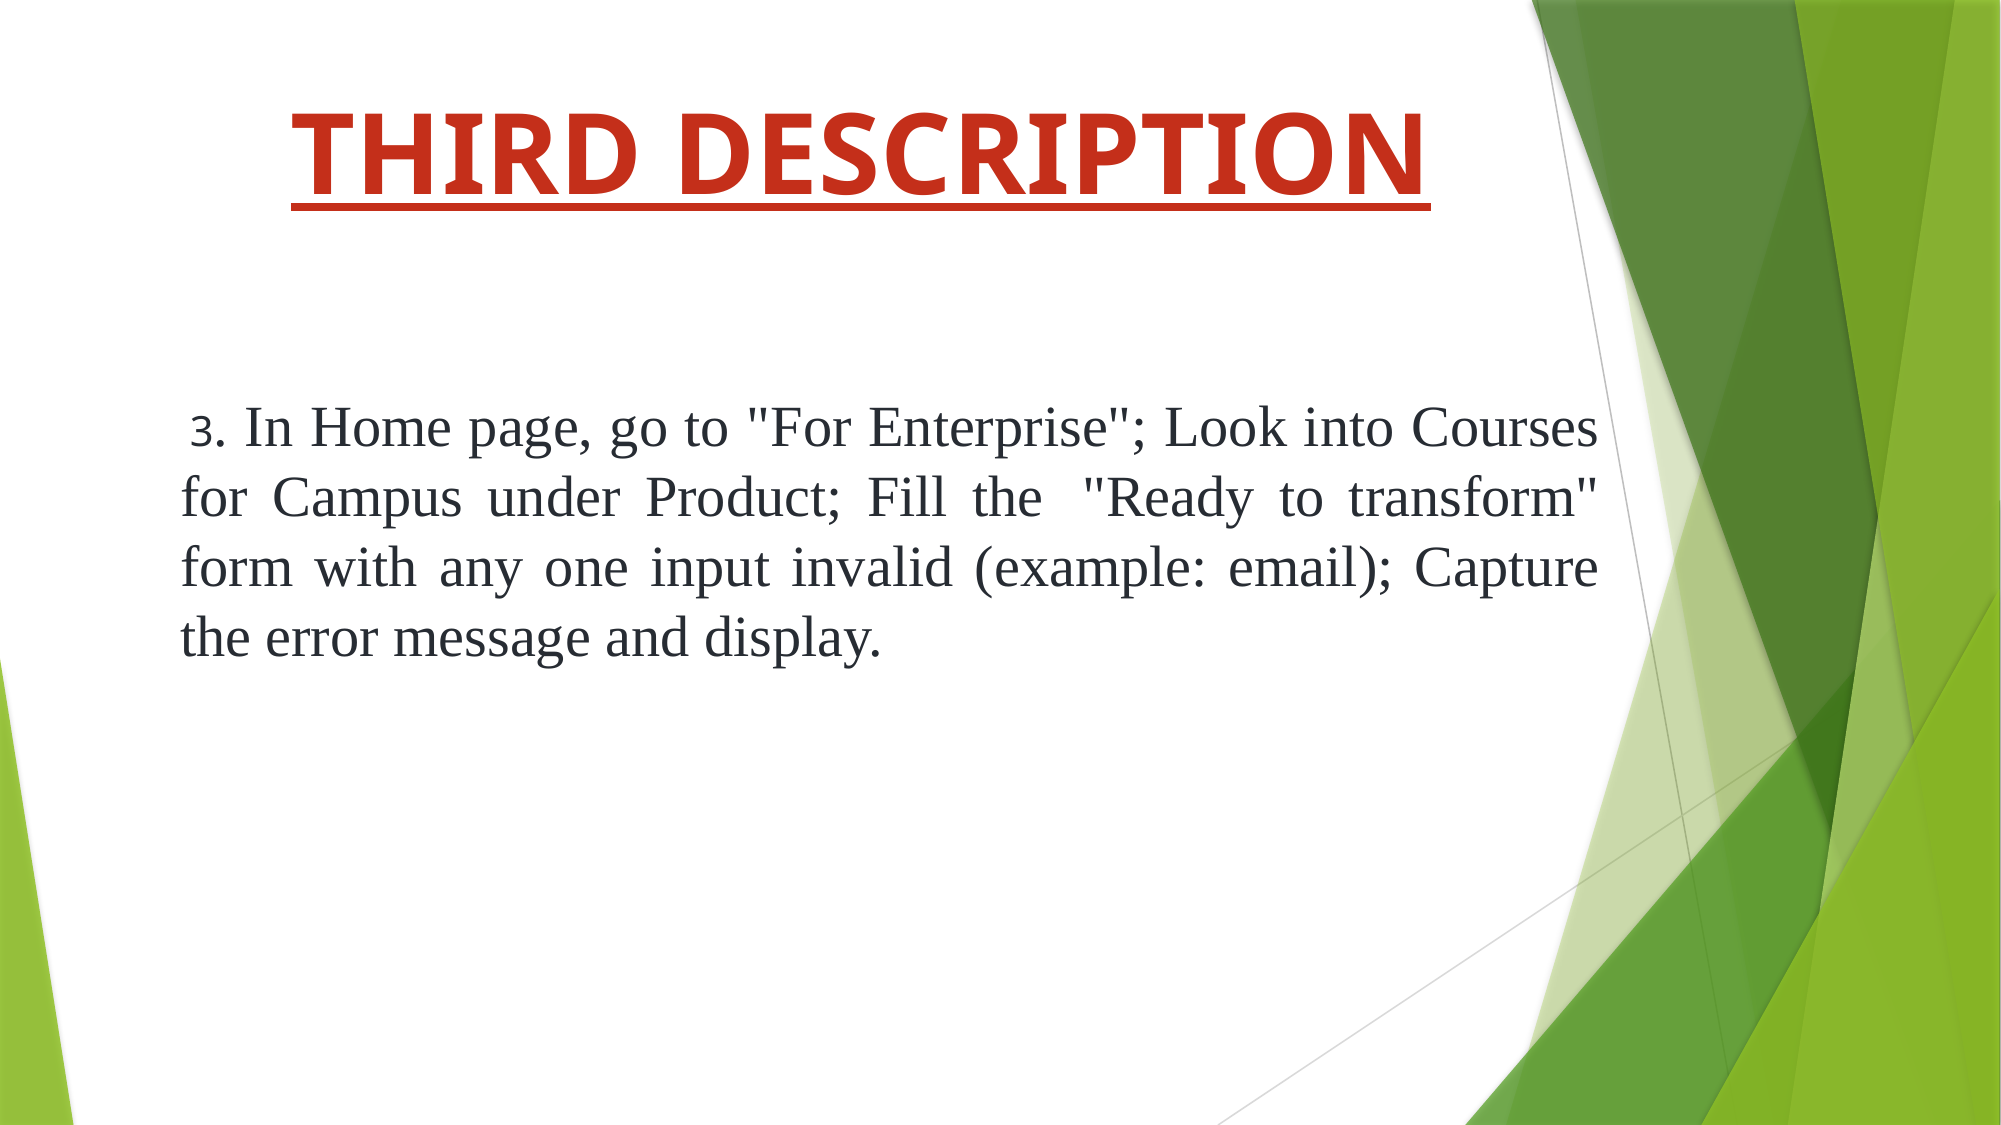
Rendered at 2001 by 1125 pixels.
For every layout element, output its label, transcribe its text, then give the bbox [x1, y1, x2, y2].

text_box 3. In Home page, go to "For Enterprise"; Look into Courses for Campus under Product; Fill the "Ready to transform" form with any one input invalid (example: email); Capture the error message and display. [165, 380, 1616, 676]
text_box THIRD DESCRIPTION [275, 74, 1447, 225]
